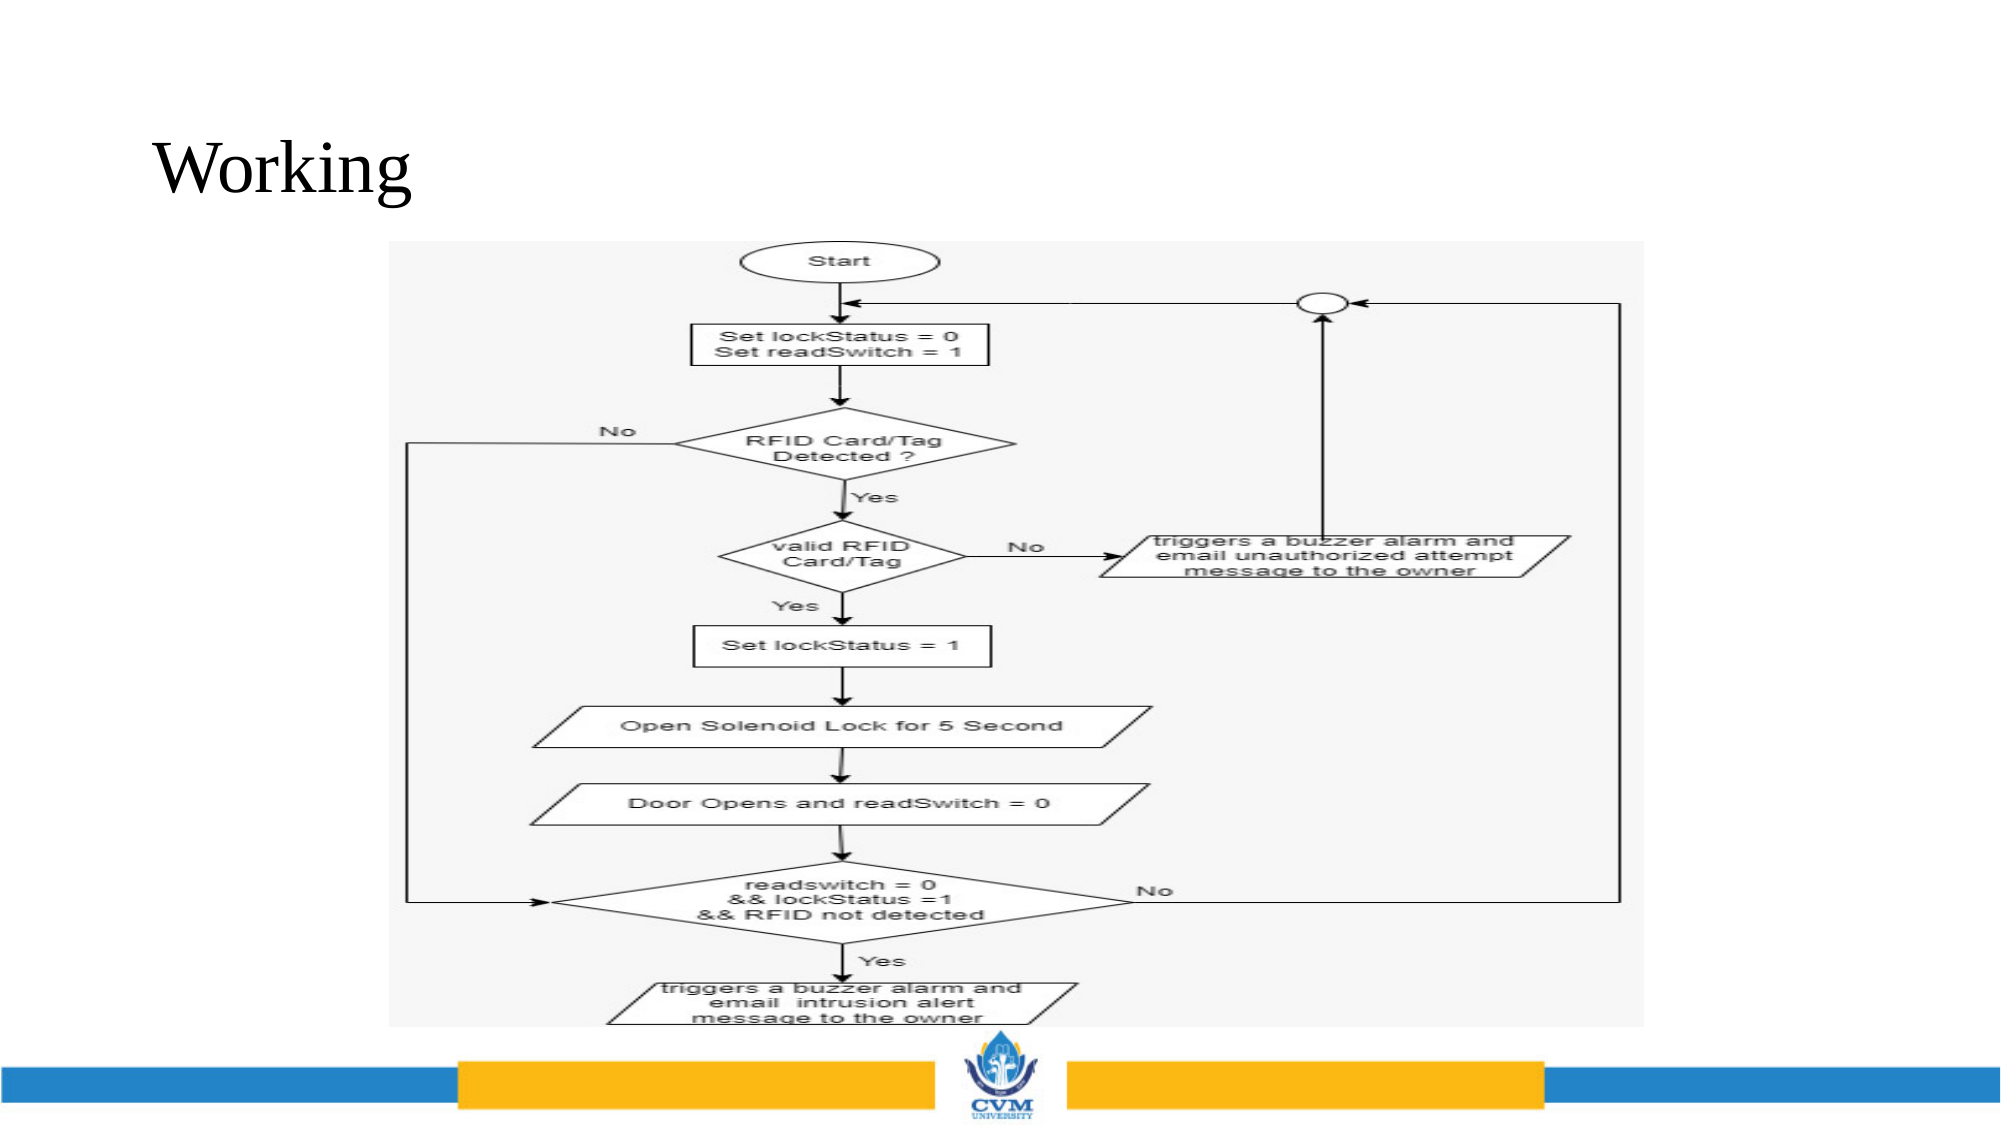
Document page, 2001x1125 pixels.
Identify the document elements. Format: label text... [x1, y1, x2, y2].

title Working [137, 59, 1863, 278]
picture [0, 0, 2001, 1125]
